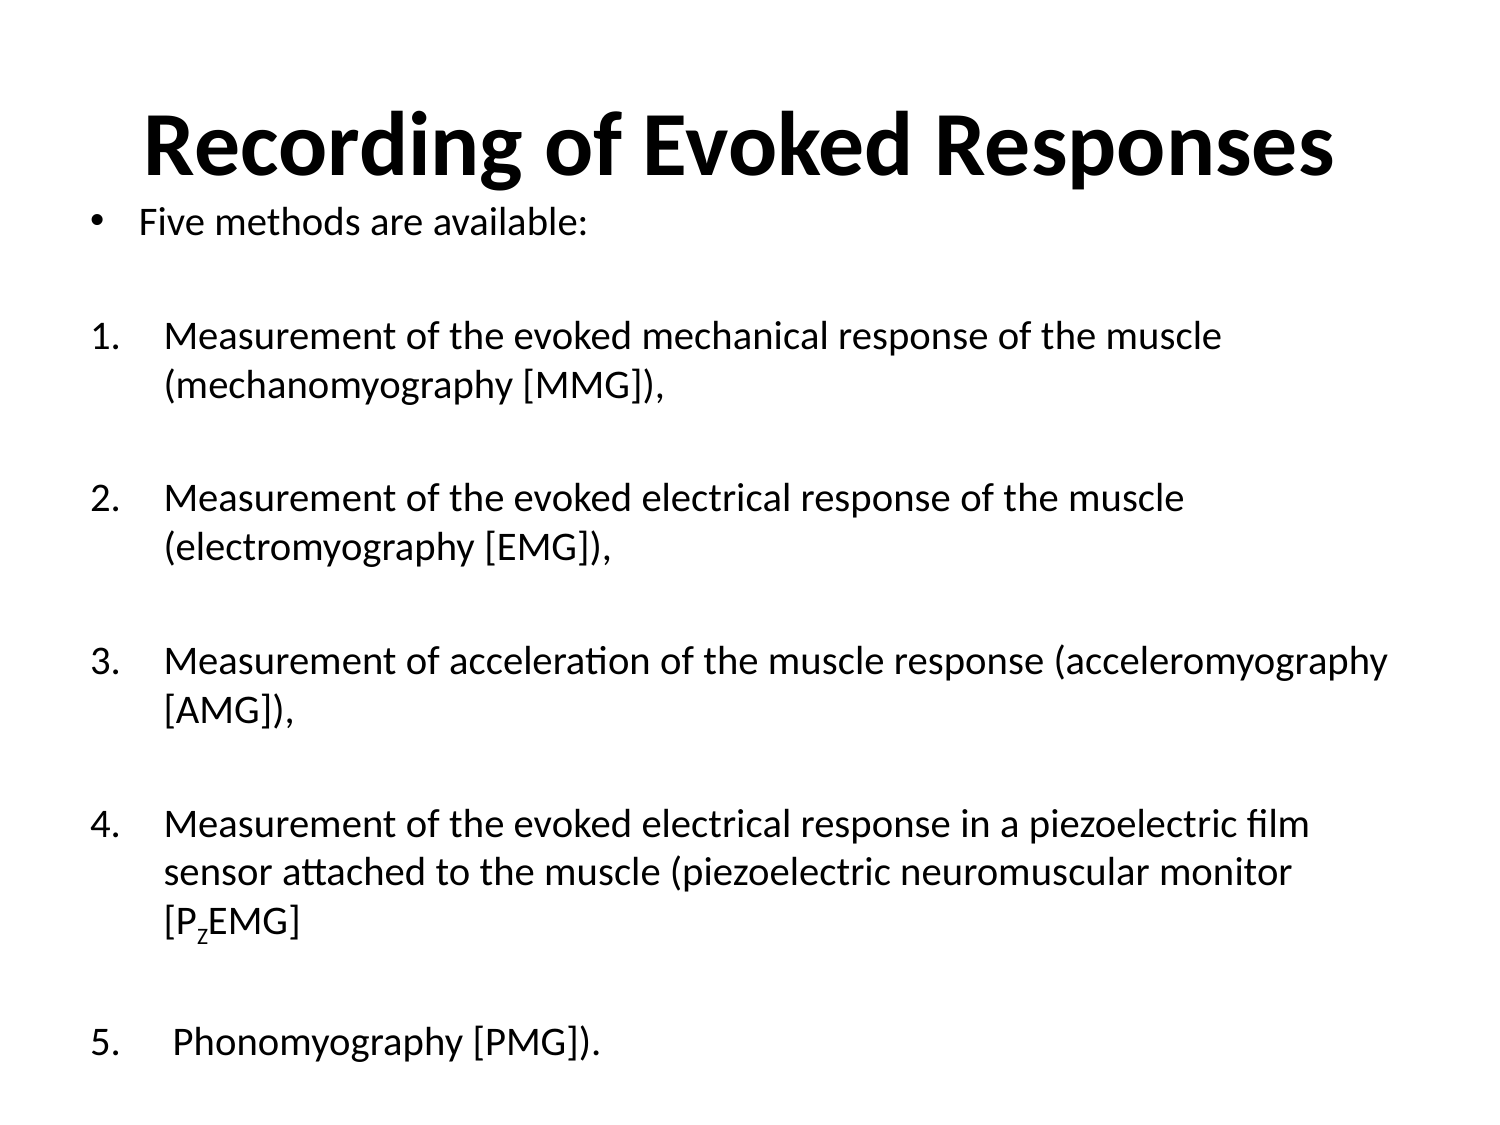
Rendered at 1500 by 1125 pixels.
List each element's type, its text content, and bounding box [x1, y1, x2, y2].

title Recording of Evoked Responses [75, 45, 1425, 187]
list Five methods are available: Measurement of the evoked mechanical response of the muscle (mechanomyography [MMG]), Measurement of the evoked electrical response of the muscle (electromyography [EMG]), Measurement of acceleration of the muscle response (acceleromyography [AMG]), Measurement of the evoked electrical response in a piezoelectric film sensor attached to the muscle (piezoelectric neuromuscular monitor [PZEMG] Phonomyography [PMG]). [75, 187, 1425, 1075]
